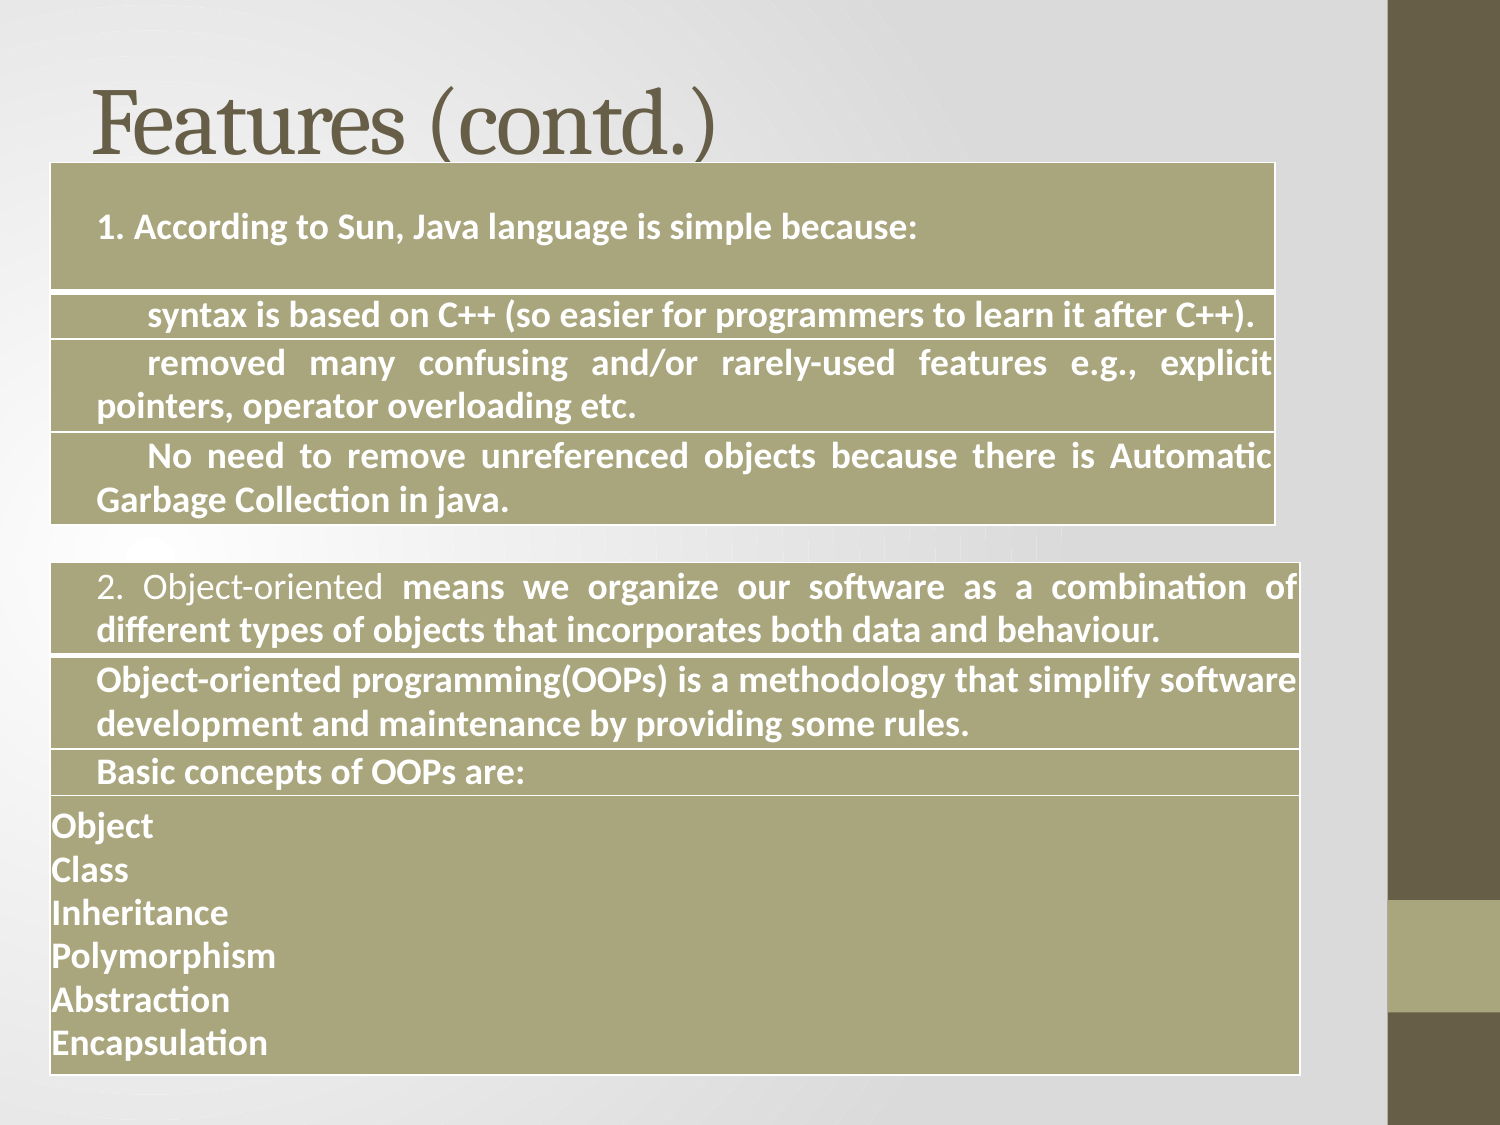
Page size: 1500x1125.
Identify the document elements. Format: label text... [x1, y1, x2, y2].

table_cell Object Class Inheritance Polymorphism Abstraction Encapsulation [51, 796, 1299, 1074]
table_cell Basic concepts of OOPs are: [51, 750, 1299, 795]
table_cell removed many confusing and/or rarely-used features e.g., explicit pointers, operator overloading etc. [51, 340, 1274, 431]
table_header 1. According to Sun, Java language is simple because: [51, 163, 1274, 289]
table_cell syntax is based on C++ (so easier for programmers to learn it after C++). [51, 295, 1274, 338]
title Features (contd.) [75, 45, 1325, 188]
table_header 2. Object-oriented means we organize our software as a combination of different types of objects that incorporates both data and behaviour. [51, 563, 1299, 653]
table_cell No need to remove unreferenced objects because there is Automatic Garbage Collection in java. [51, 433, 1274, 524]
table_cell Object-oriented programming(OOPs) is a methodology that simplify software development and maintenance by providing some rules. [51, 658, 1299, 748]
